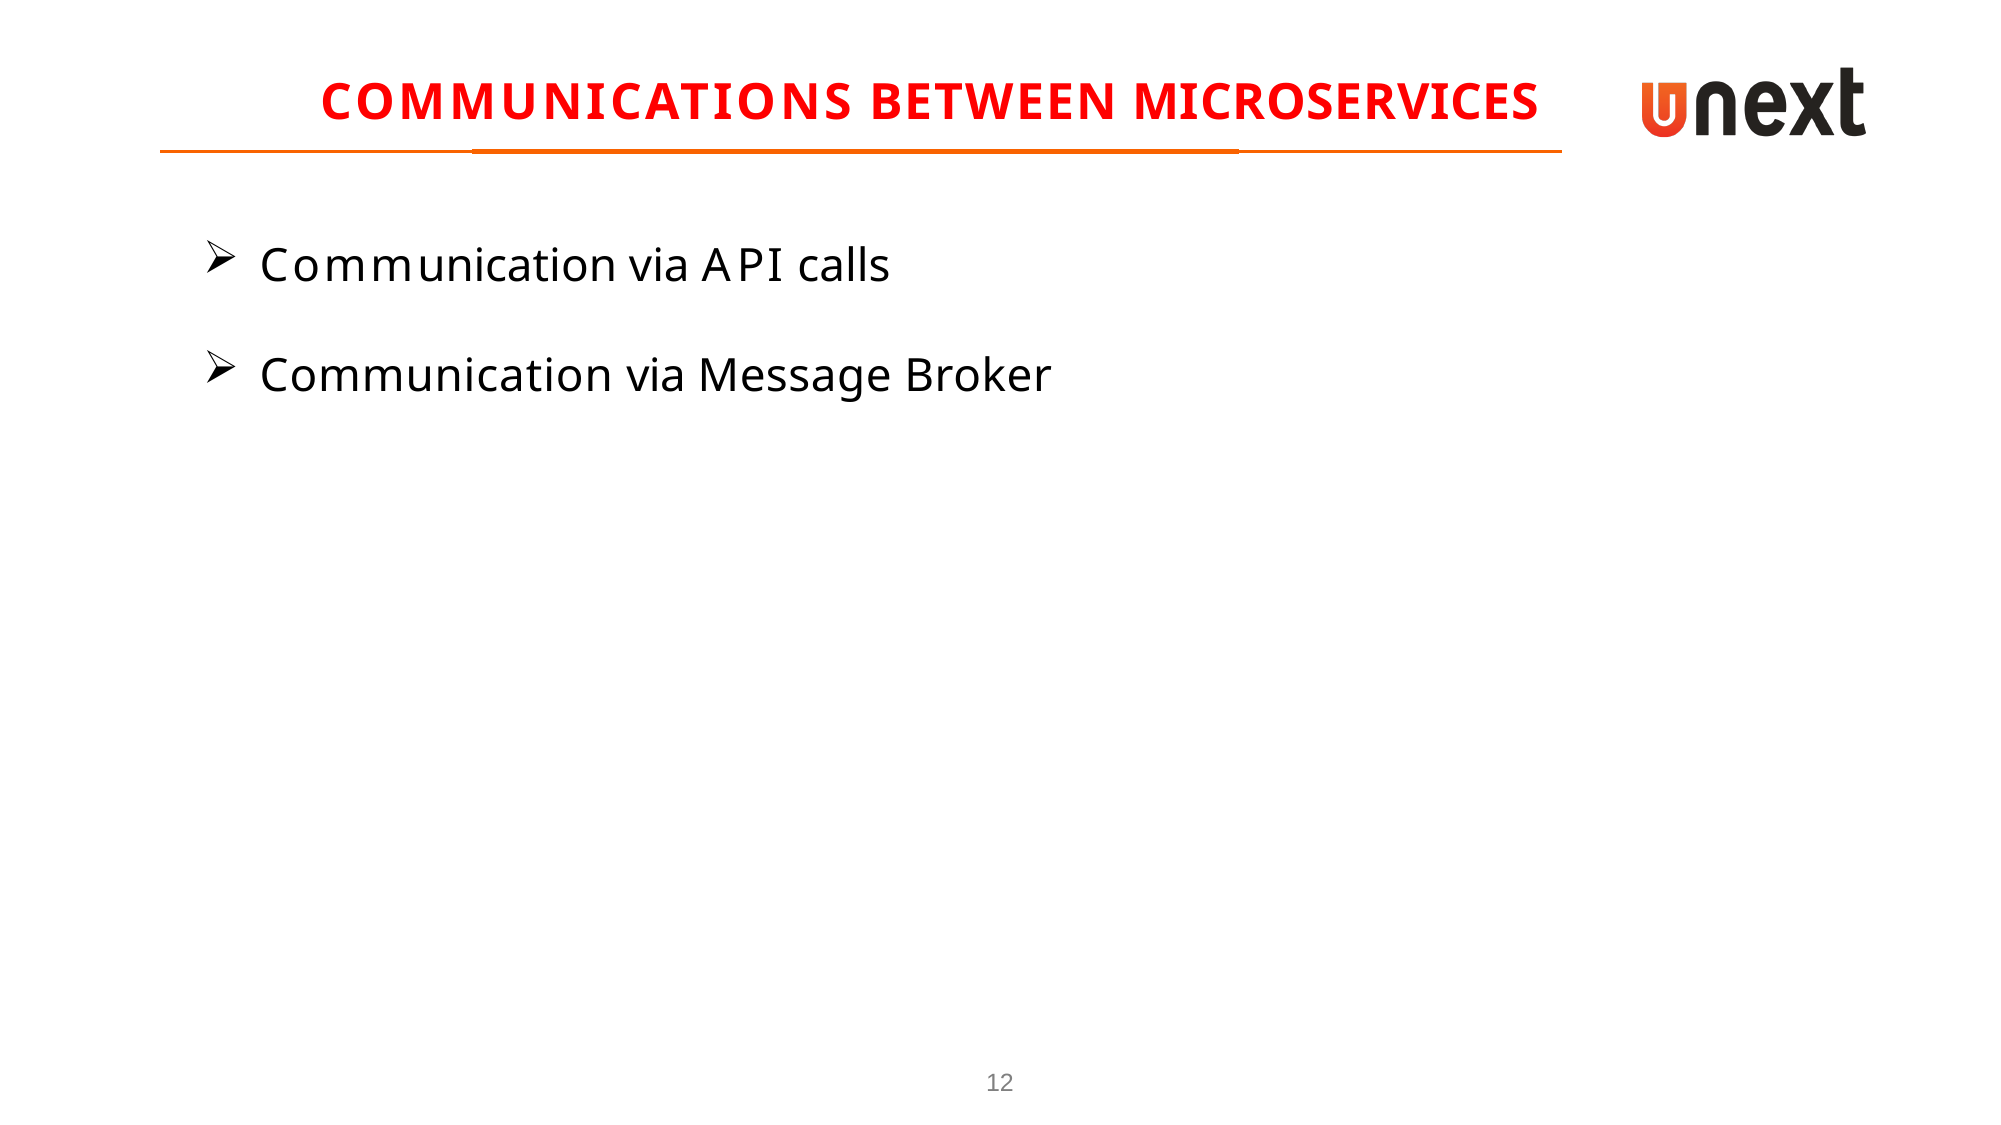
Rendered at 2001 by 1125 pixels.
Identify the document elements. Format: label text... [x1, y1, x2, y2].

text_box Communication via API calls Communication via Message Broker [186, 227, 1824, 408]
title COMMUNICATIONS BETWEEN MICROSERVICES [297, 55, 1563, 151]
picture [1626, 54, 1881, 152]
